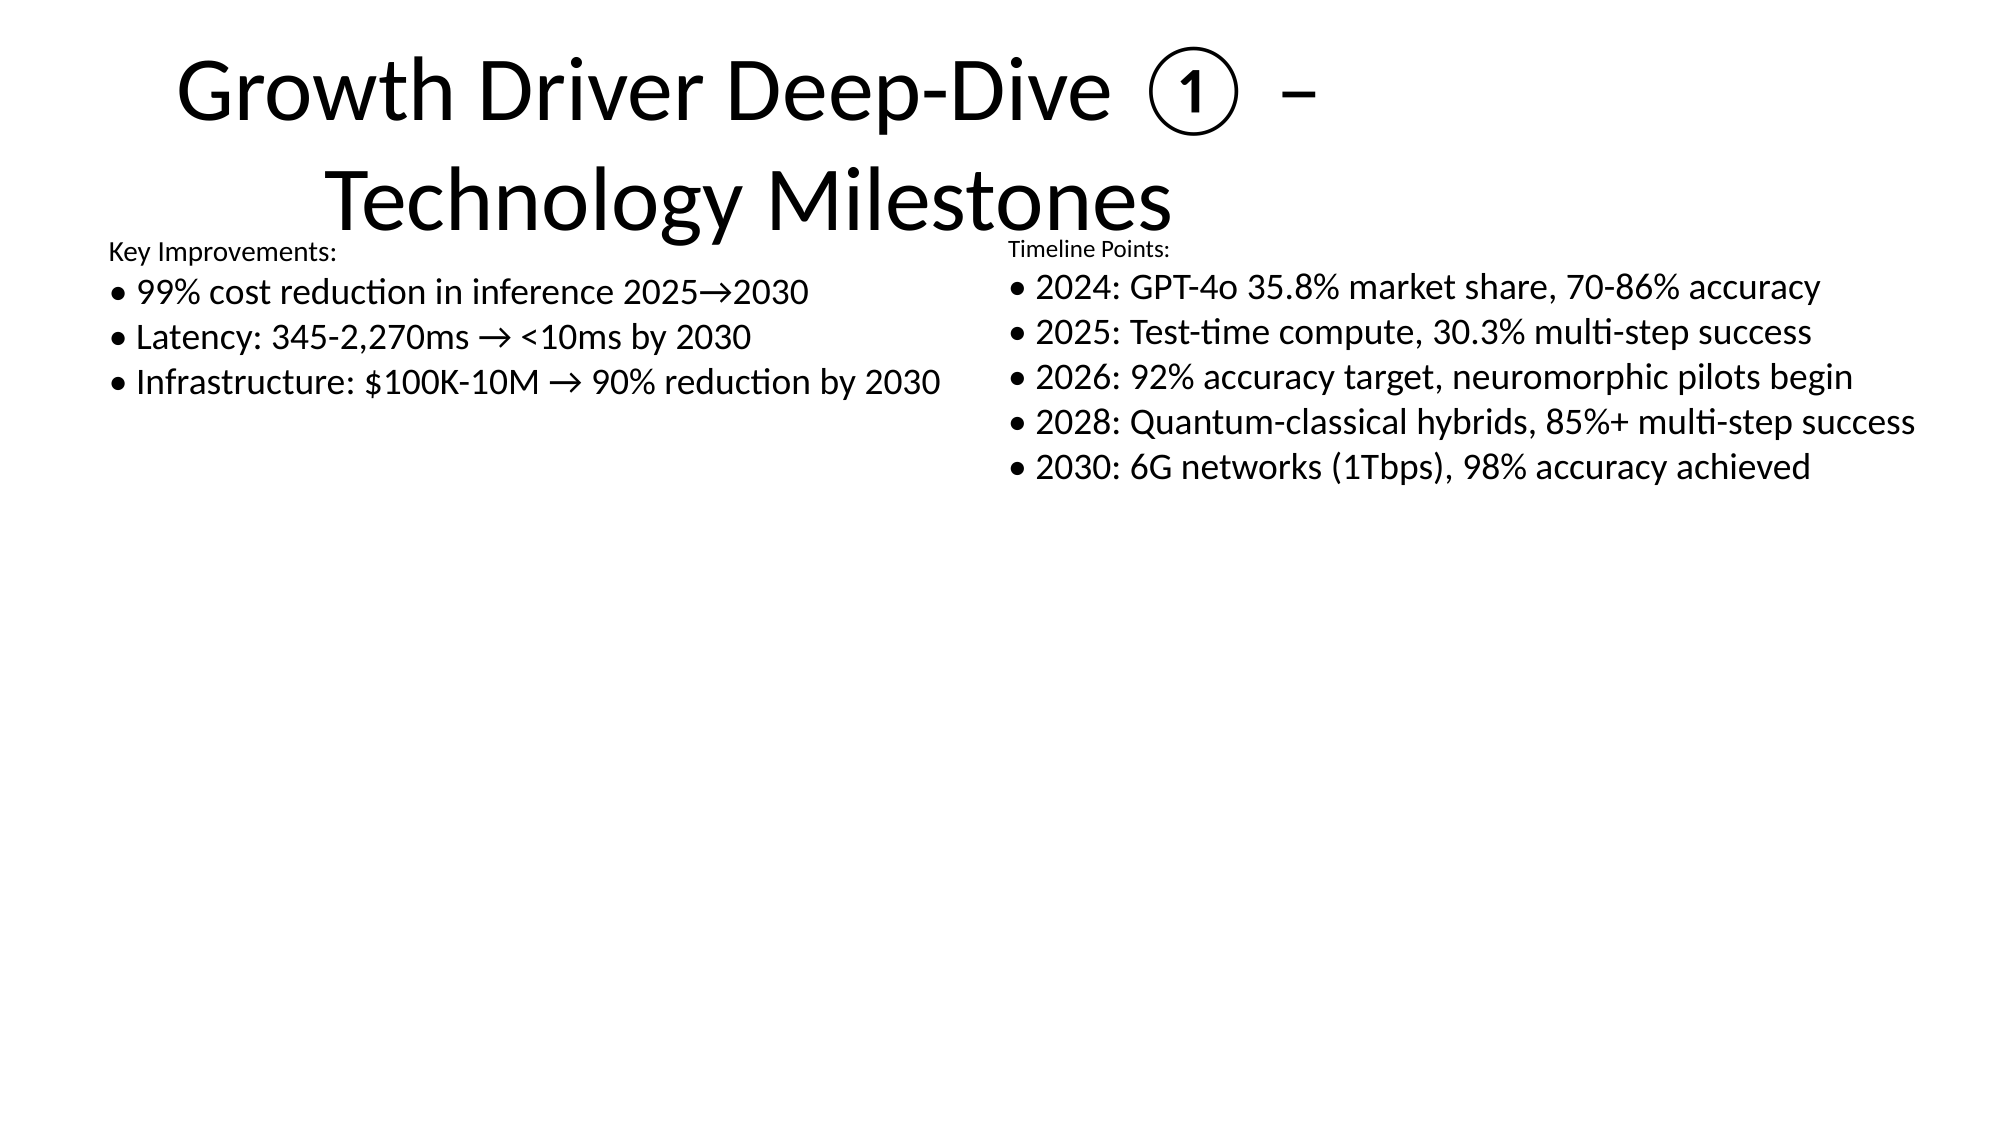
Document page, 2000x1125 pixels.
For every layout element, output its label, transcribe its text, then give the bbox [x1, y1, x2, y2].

text_box Key Improvements: • 99% cost reduction in inference 2025→2030 • Latency: 345-2,270ms → <10ms by 2030 • Infrastructure: $100K-10M → 90% reduction by 2030 [93, 224, 956, 410]
text_box Timeline Points: • 2024: GPT-4o 35.8% market share, 70-86% accuracy • 2025: Test-time compute, 30.3% multi-step success • 2026: 92% accuracy target, neuromorphic pilots begin • 2028: Quantum-classical hybrids, 85%+ multi-step success • 2030: 6G networks (1Tbps), 98% accuracy achieved [993, 224, 1932, 495]
title Growth Driver Deep-Dive ① – Technology Milestones [75, 45, 1425, 233]
